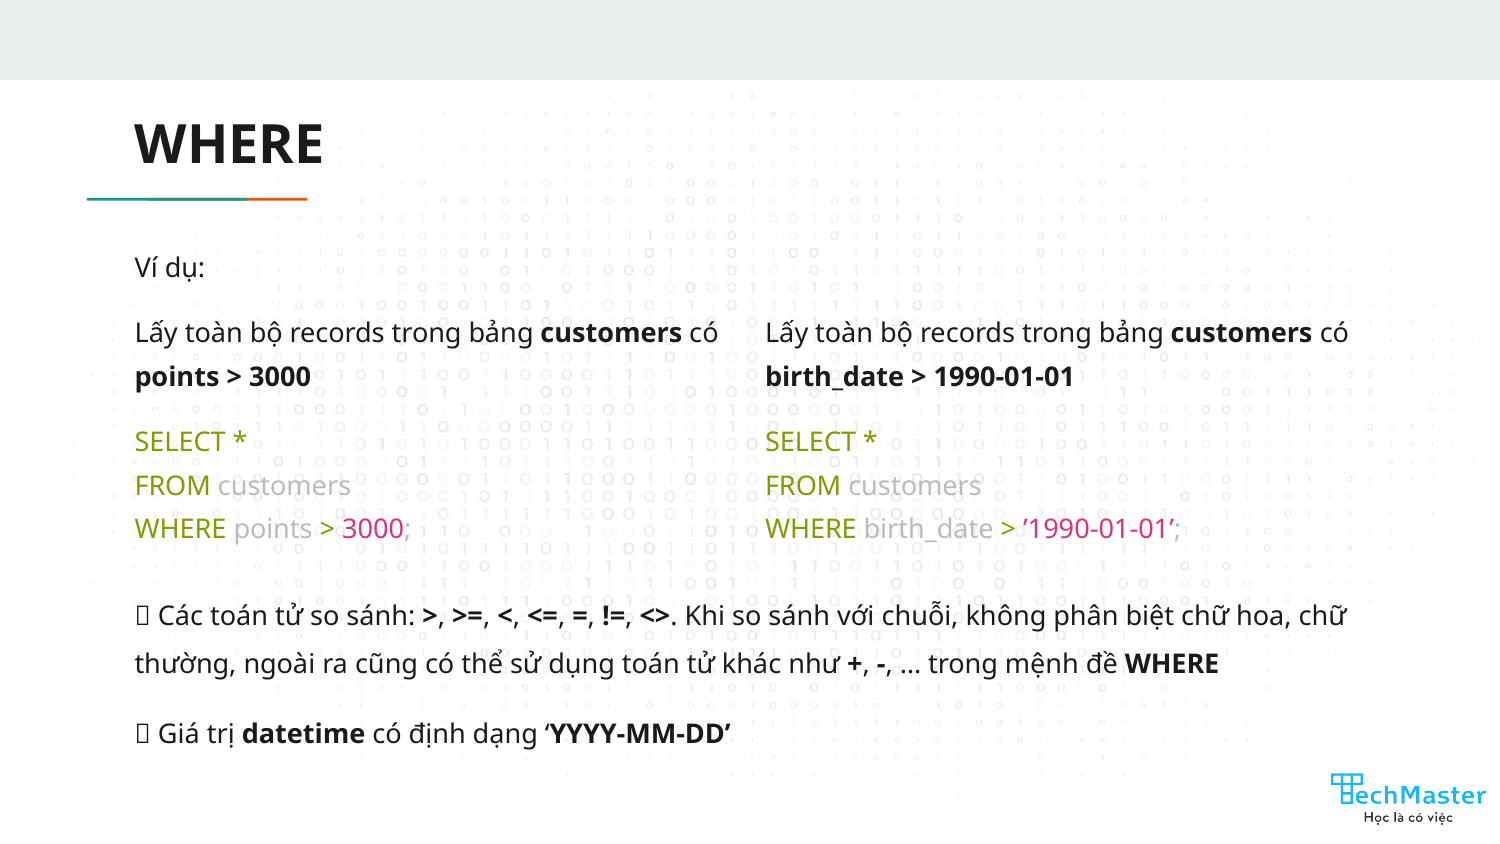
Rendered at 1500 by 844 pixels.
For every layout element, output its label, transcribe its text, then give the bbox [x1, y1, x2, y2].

list Ví dụ: 💡 Các toán tử so sánh: >, >=, <, <=, =, !=, <>. Khi so sánh với chuỗi, không phân biệt chữ hoa, chữ thường, ngoài ra cũng có thể sử dụng toán tử khác như +, -, … trong mệnh đề WHERE 💡 Giá trị datetime có định dạng ‘YYYY-MM-DD’ [119, 219, 1381, 289]
text_box Lấy toàn bộ records trong bảng customers có birth_date > 1990-01-01 SELECT * FROM customers WHERE birth_date > ’1990-01-01’; [749, 289, 1381, 620]
picture [1329, 754, 1488, 844]
list Ví dụ: 💡 Các toán tử so sánh: >, >=, <, <=, =, !=, <>. Khi so sánh với chuỗi, không phân biệt chữ hoa, chữ thường, ngoài ra cũng có thể sử dụng toán tử khác như +, -, … trong mệnh đề WHERE 💡 Giá trị datetime có định dạng ‘YYYY-MM-DD’ [119, 620, 1381, 806]
text_box Lấy toàn bộ records trong bảng customers có points > 3000 SELECT * FROM customers WHERE points > 3000; [119, 289, 749, 620]
title WHERE [119, 94, 1381, 183]
